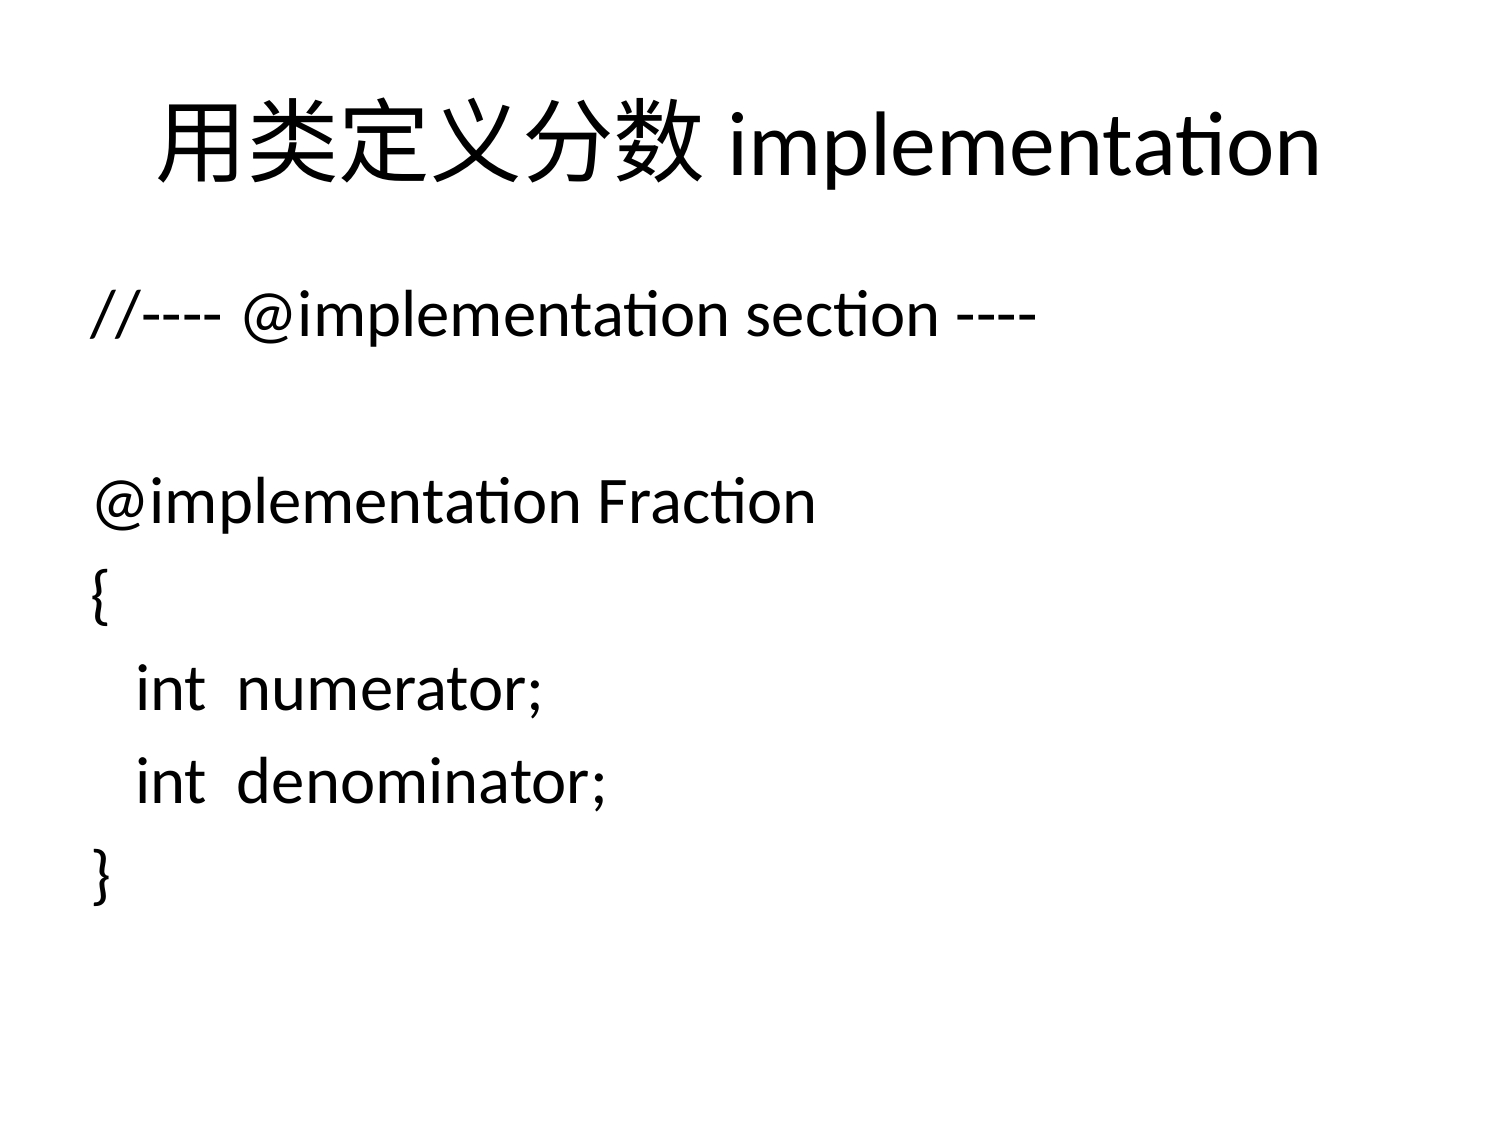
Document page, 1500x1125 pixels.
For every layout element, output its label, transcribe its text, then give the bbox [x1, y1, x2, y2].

list //---- @implementation section ---- @implementation Fraction { int numerator; int denominator; } [75, 262, 1425, 1005]
title 用类定义分数implementation [75, 45, 1425, 233]
